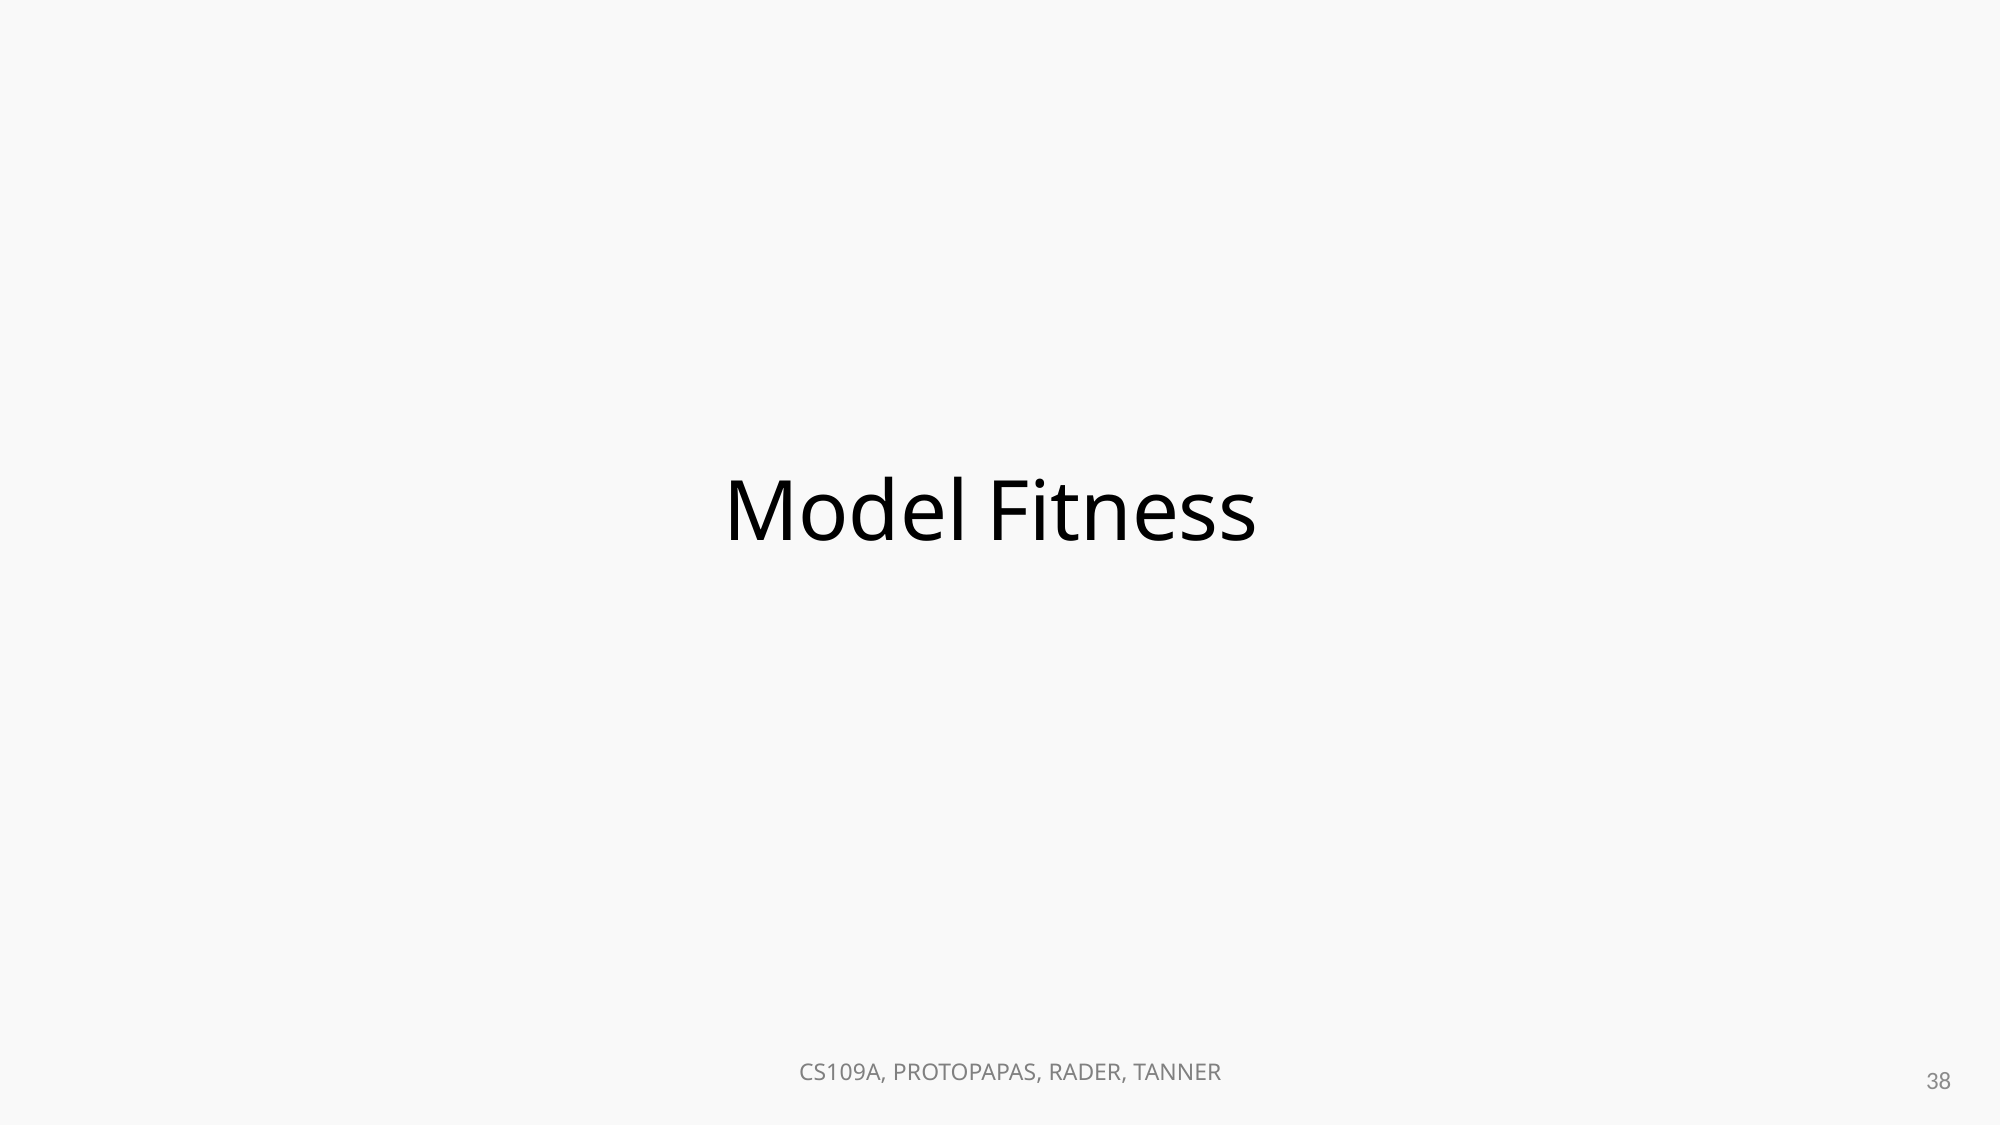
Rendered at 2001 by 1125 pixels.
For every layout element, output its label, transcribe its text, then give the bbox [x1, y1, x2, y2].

title Model Fitness [99, 449, 1900, 576]
slide_number 37 [1500, 1050, 1967, 1110]
